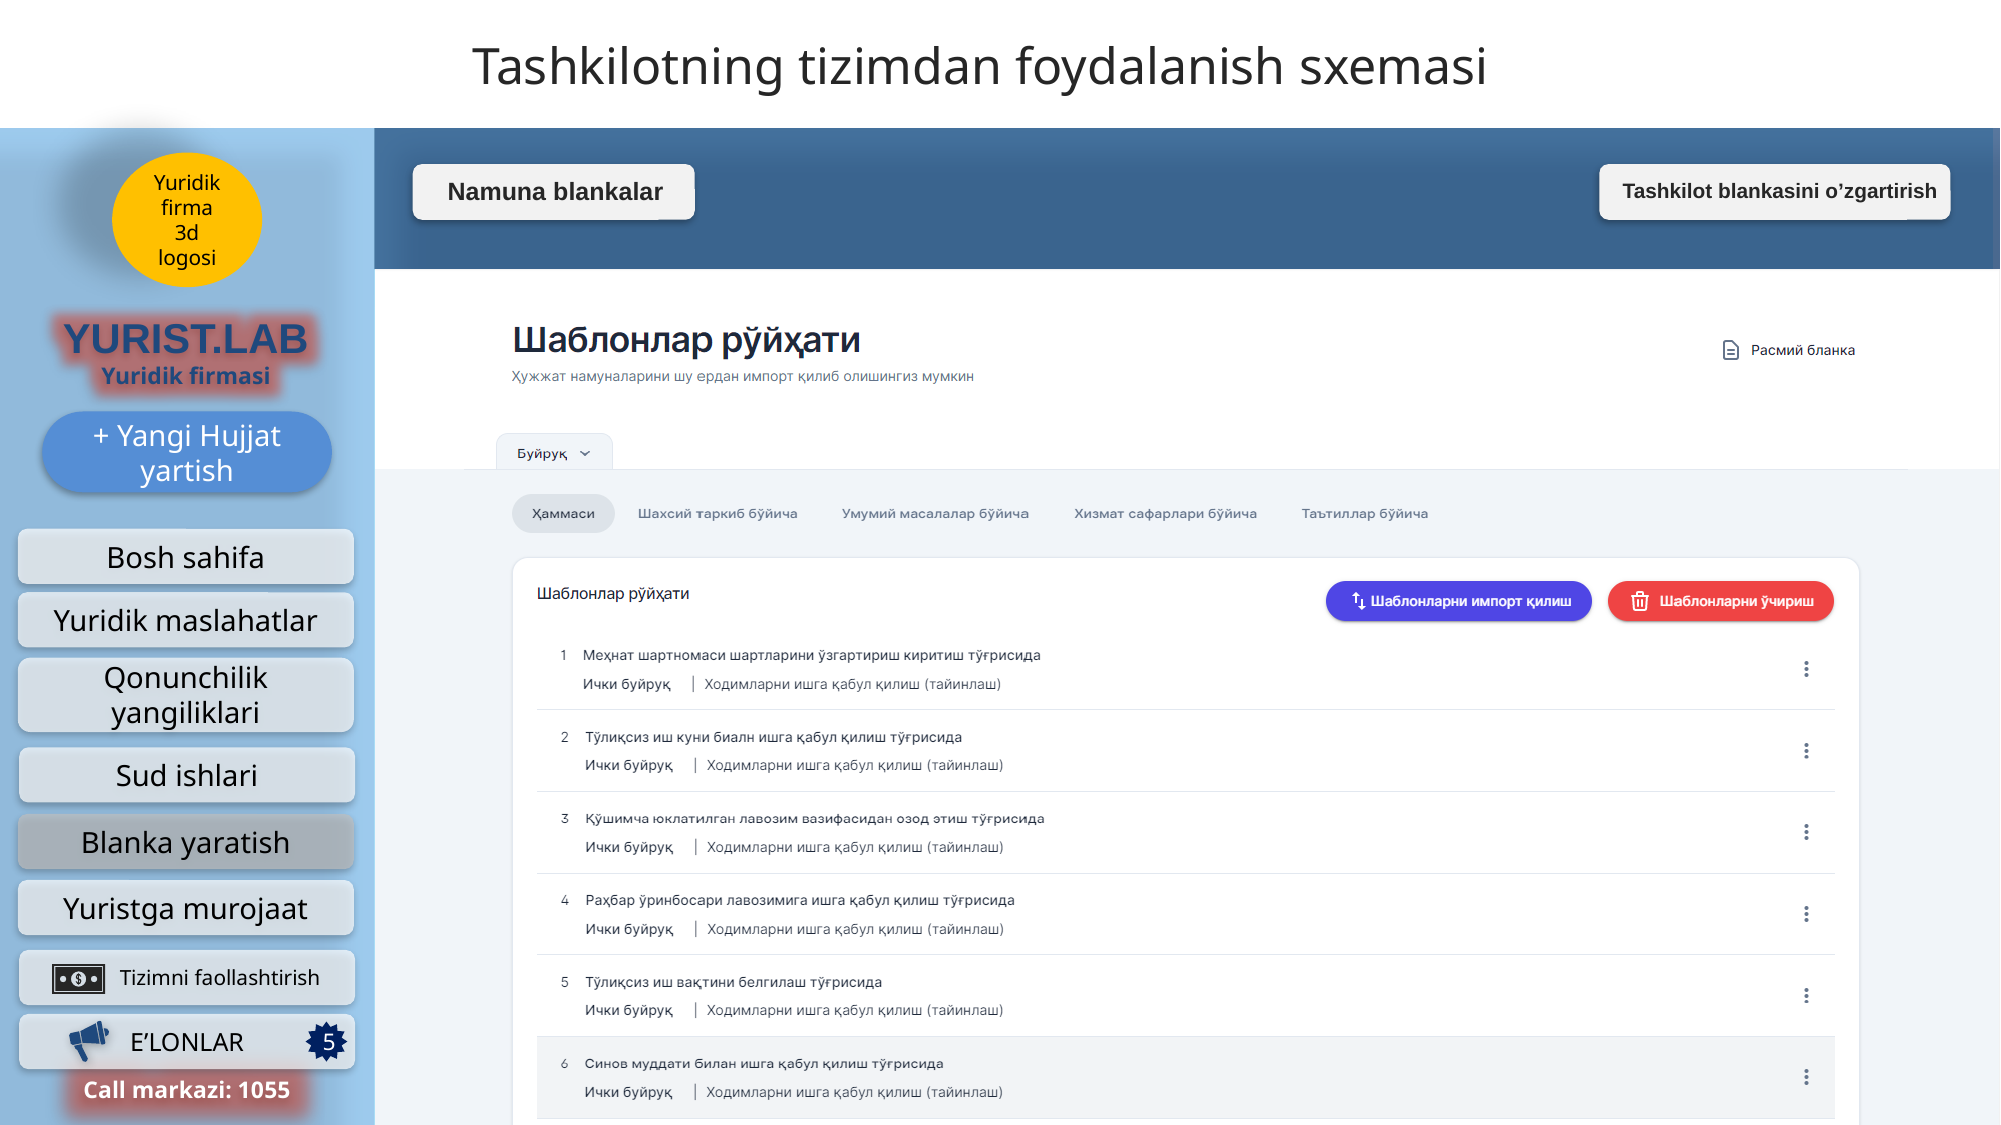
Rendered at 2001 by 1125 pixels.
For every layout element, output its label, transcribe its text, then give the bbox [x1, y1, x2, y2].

text_box Blanka yaratish [16, 812, 355, 871]
text_box Yuridik firma 3d logosi [111, 151, 264, 286]
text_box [19, 949, 356, 1006]
text_box [373, 127, 2000, 270]
text_box Bosh sahifa [16, 527, 355, 585]
text_box [411, 163, 696, 221]
text_box Tashkilot blankasini o’zgartirish [1604, 170, 1956, 210]
list Tashkilotning tizimdan foydalanish sxemasi [443, 9, 1518, 127]
text_box YURIST.LAB Yuridik firmasi [24, 304, 348, 397]
text_box Yuristga murojaat [16, 879, 355, 937]
text_box Yuridik maslahatlar [16, 592, 355, 649]
text_box + Yangi Hujjat yartish [41, 410, 333, 494]
text_box Call markazi: 1055 [25, 1076, 349, 1111]
text_box Qonunchilik yangiliklari [16, 656, 355, 734]
text_box Sud ishlari [18, 746, 357, 804]
picture [375, 269, 2000, 1125]
text_box Namuna blankalar [417, 168, 694, 213]
text_box [0, 127, 375, 1043]
text_box [1598, 163, 1952, 221]
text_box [19, 1013, 356, 1070]
